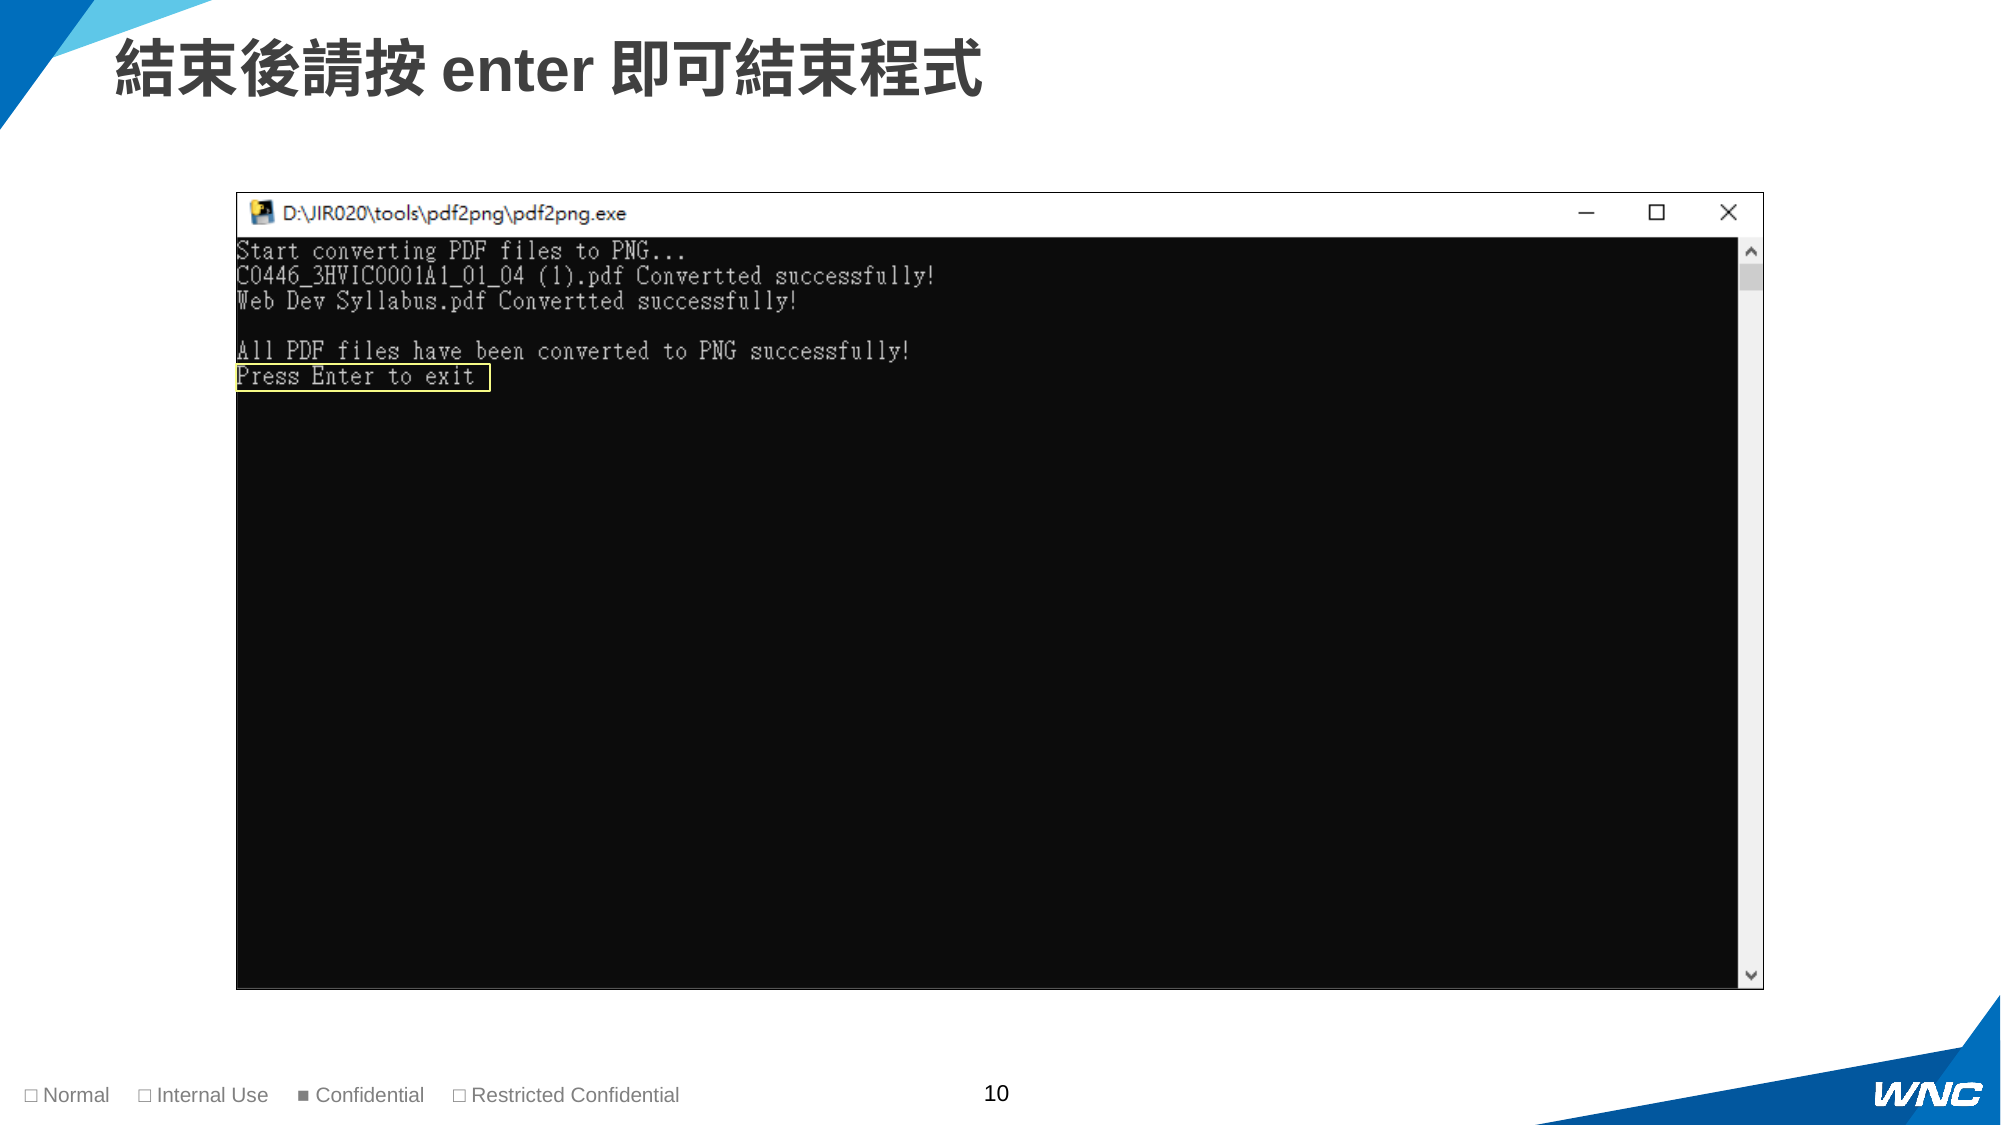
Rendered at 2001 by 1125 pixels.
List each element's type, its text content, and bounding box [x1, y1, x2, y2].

title 結束後請按enter即可結束程式 [99, 29, 1901, 101]
picture [1863, 1070, 1994, 1118]
picture [236, 192, 1764, 991]
